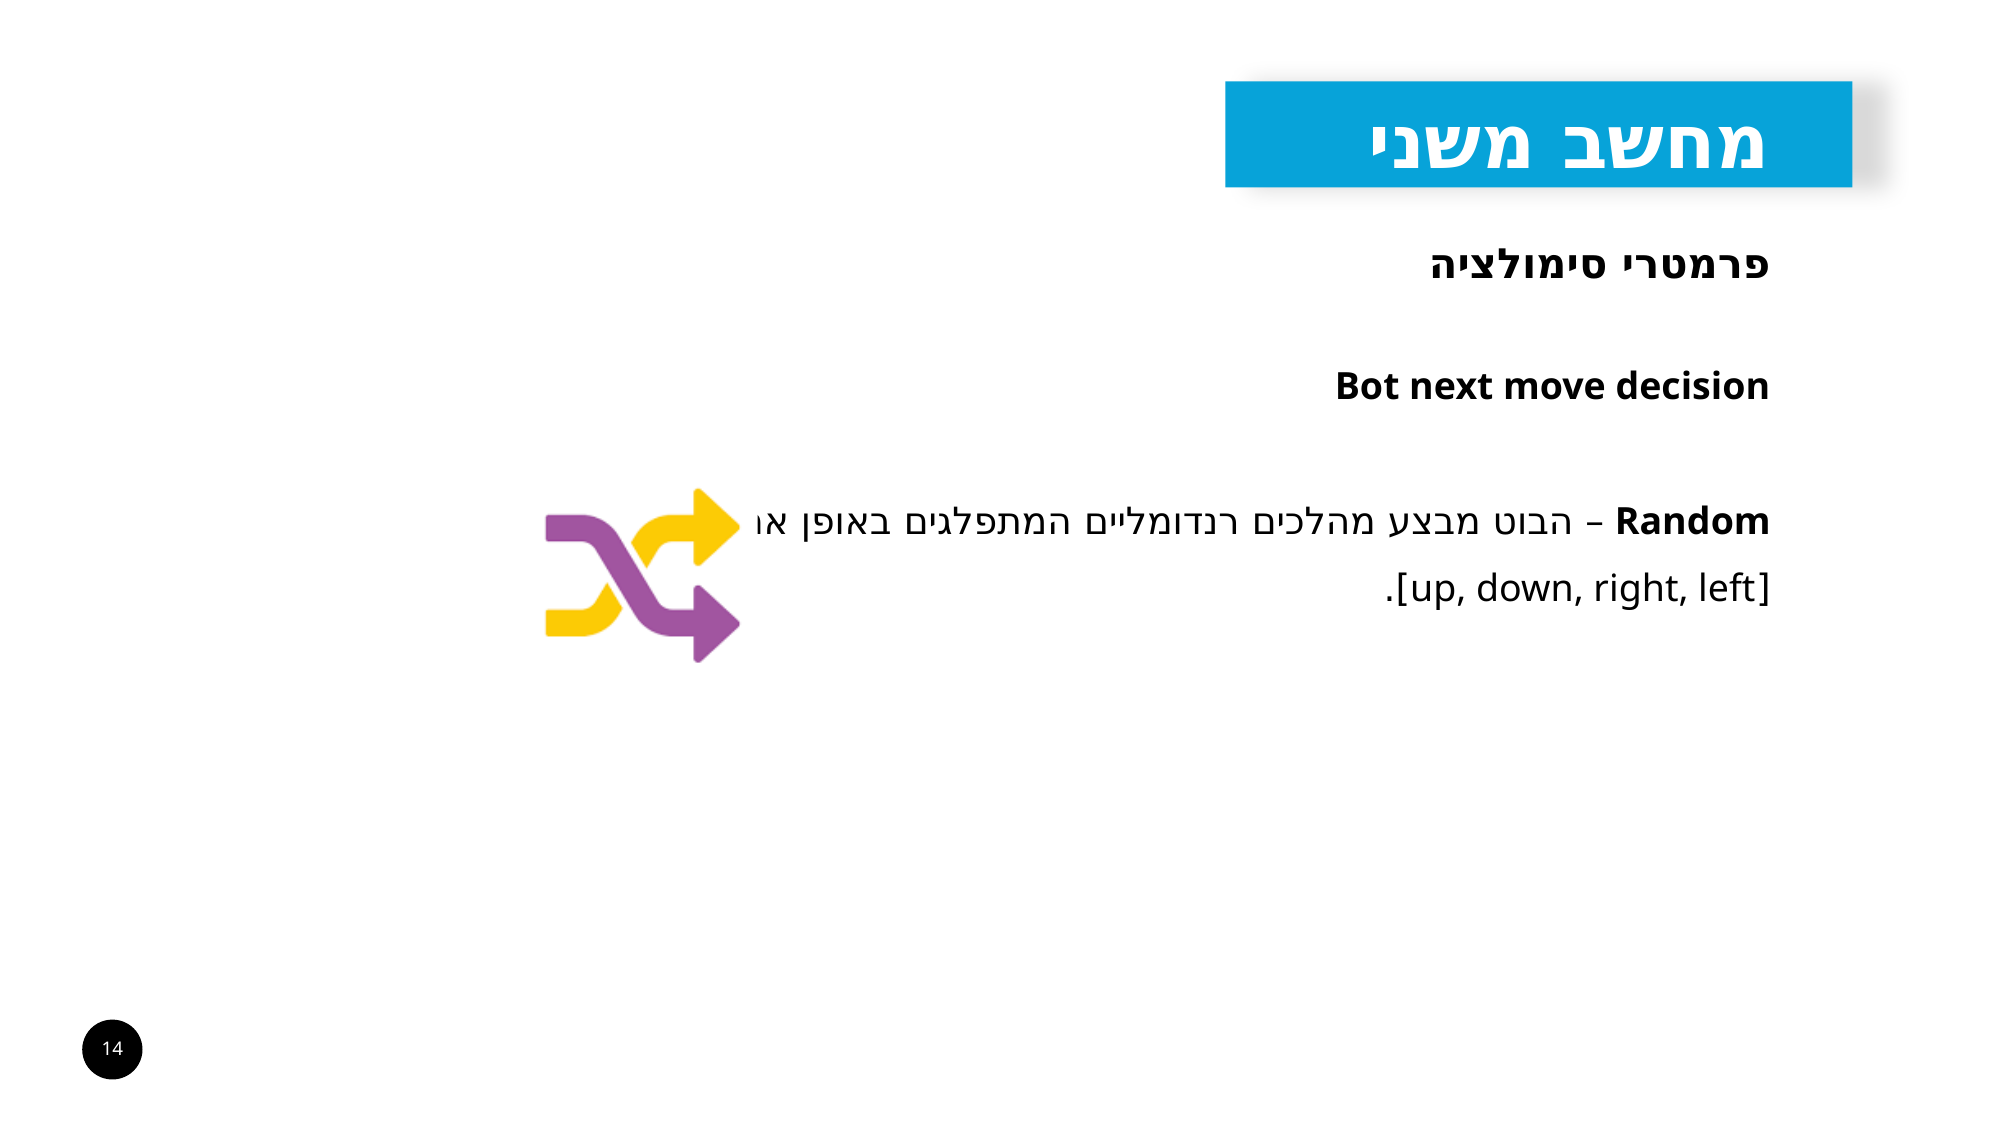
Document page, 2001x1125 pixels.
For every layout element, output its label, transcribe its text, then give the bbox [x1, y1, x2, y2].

title מחשב משני [1225, 81, 1853, 188]
text_box פרמטרי סימולציה [82, 204, 1786, 452]
text_box Bot next move decision Random – הבוט מבצע מהלכים רנדומליים המתפלגים באופן אחיד [up, down, right, left]. [347, 332, 1786, 617]
slide_number 14 [82, 1019, 143, 1080]
picture [521, 468, 758, 673]
